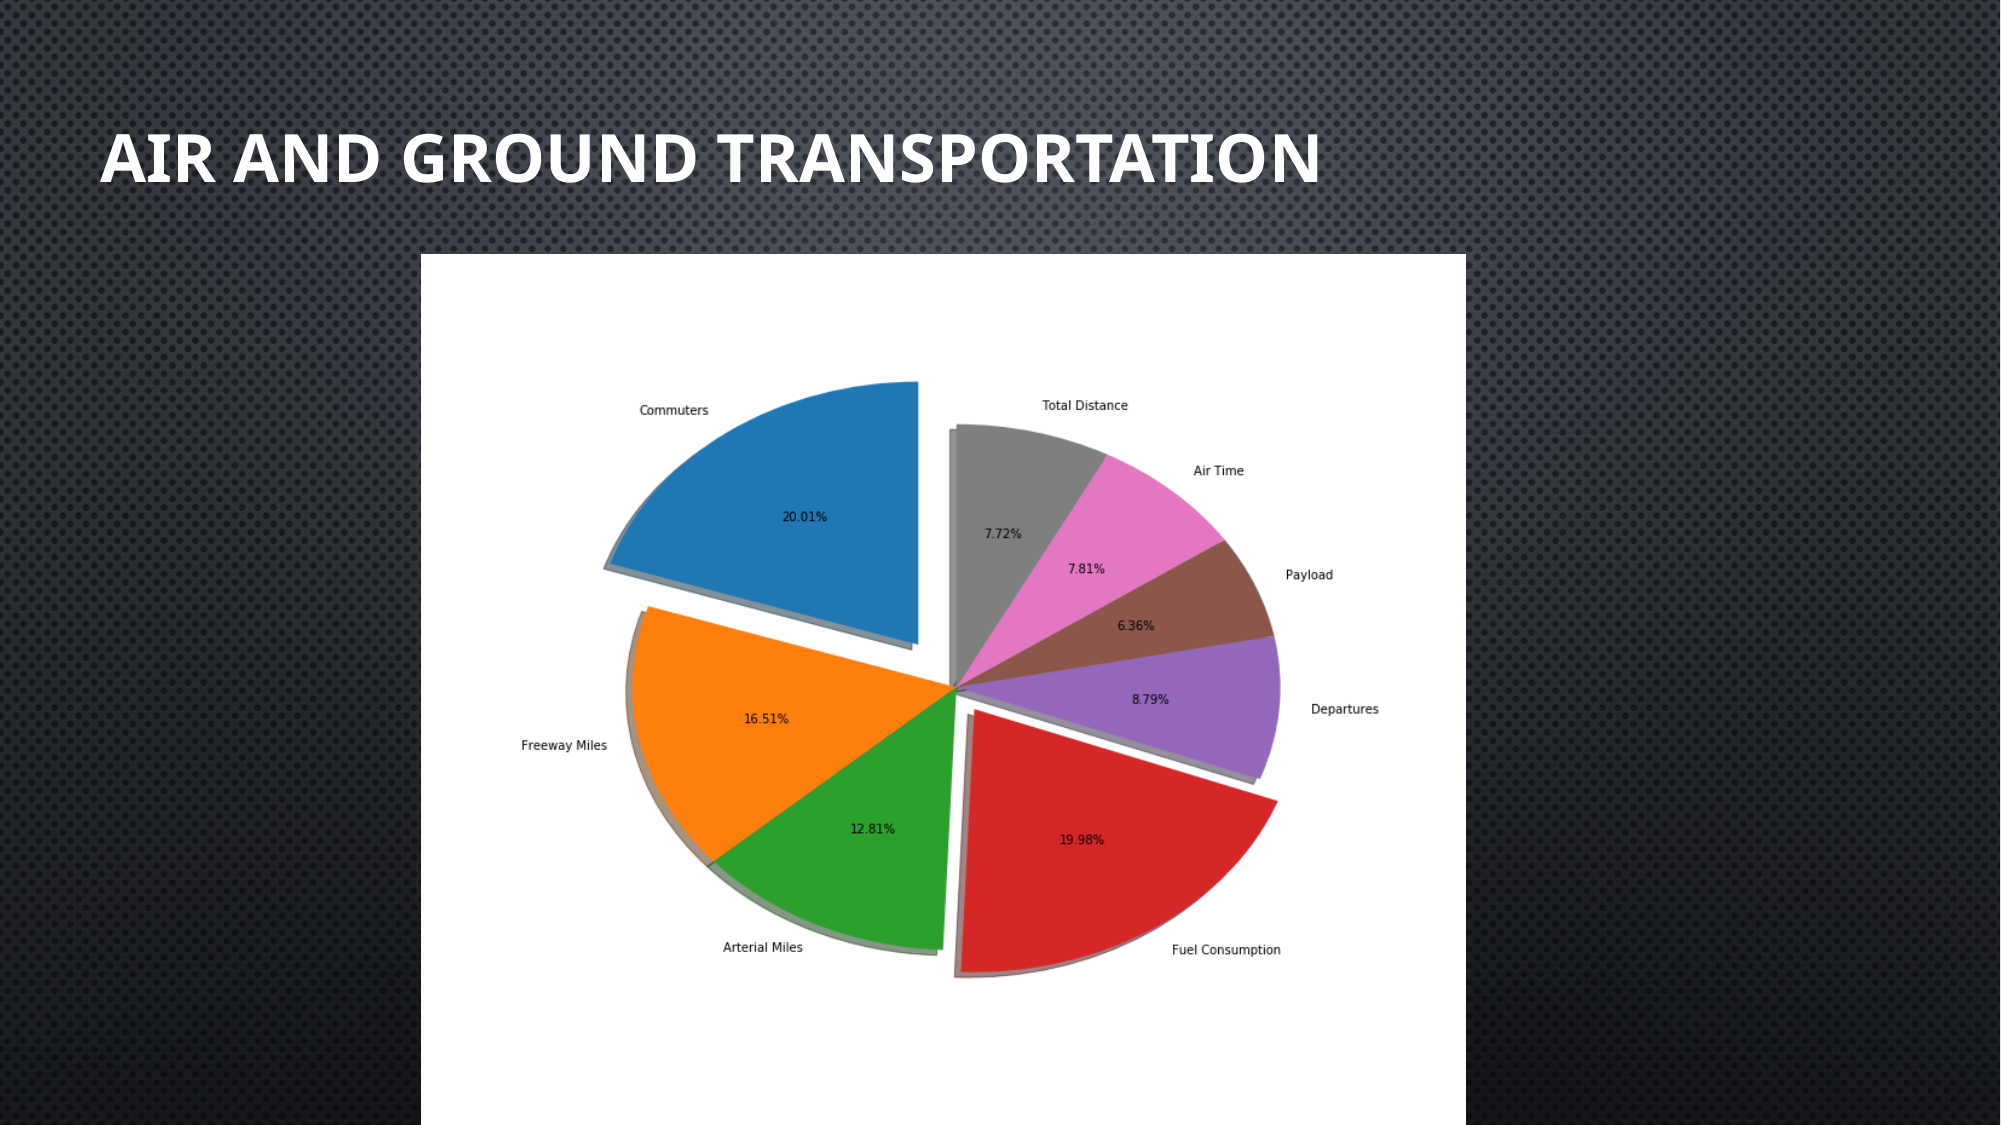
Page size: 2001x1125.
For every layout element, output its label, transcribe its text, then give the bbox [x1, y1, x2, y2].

title Air and Ground Transportation [85, 0, 1711, 313]
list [421, 254, 1466, 1125]
